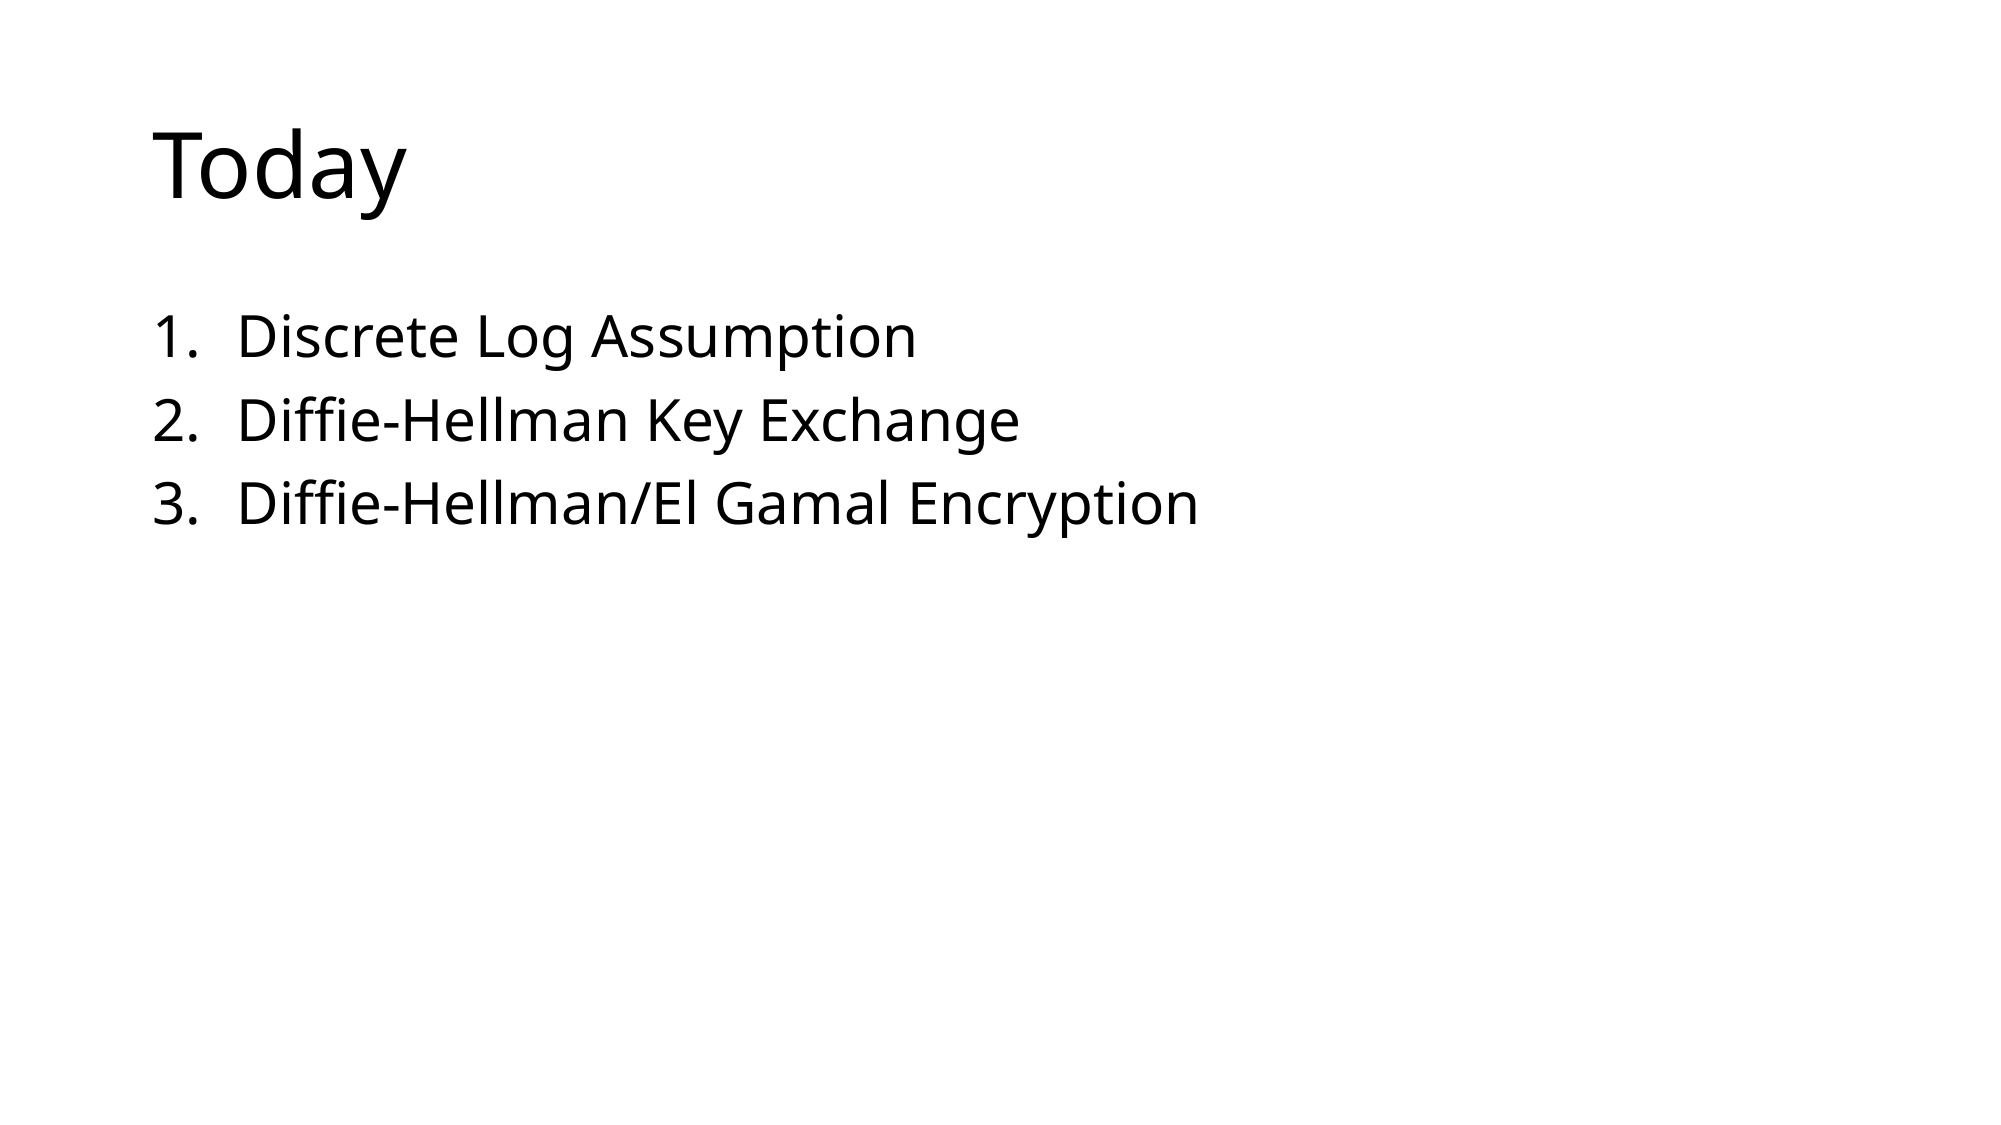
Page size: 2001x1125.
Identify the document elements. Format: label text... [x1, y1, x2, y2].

list Discrete Log Assumption Diffie-Hellman Key Exchange Diffie-Hellman/El Gamal Encryption [137, 299, 1863, 1014]
title Today [137, 59, 1863, 278]
